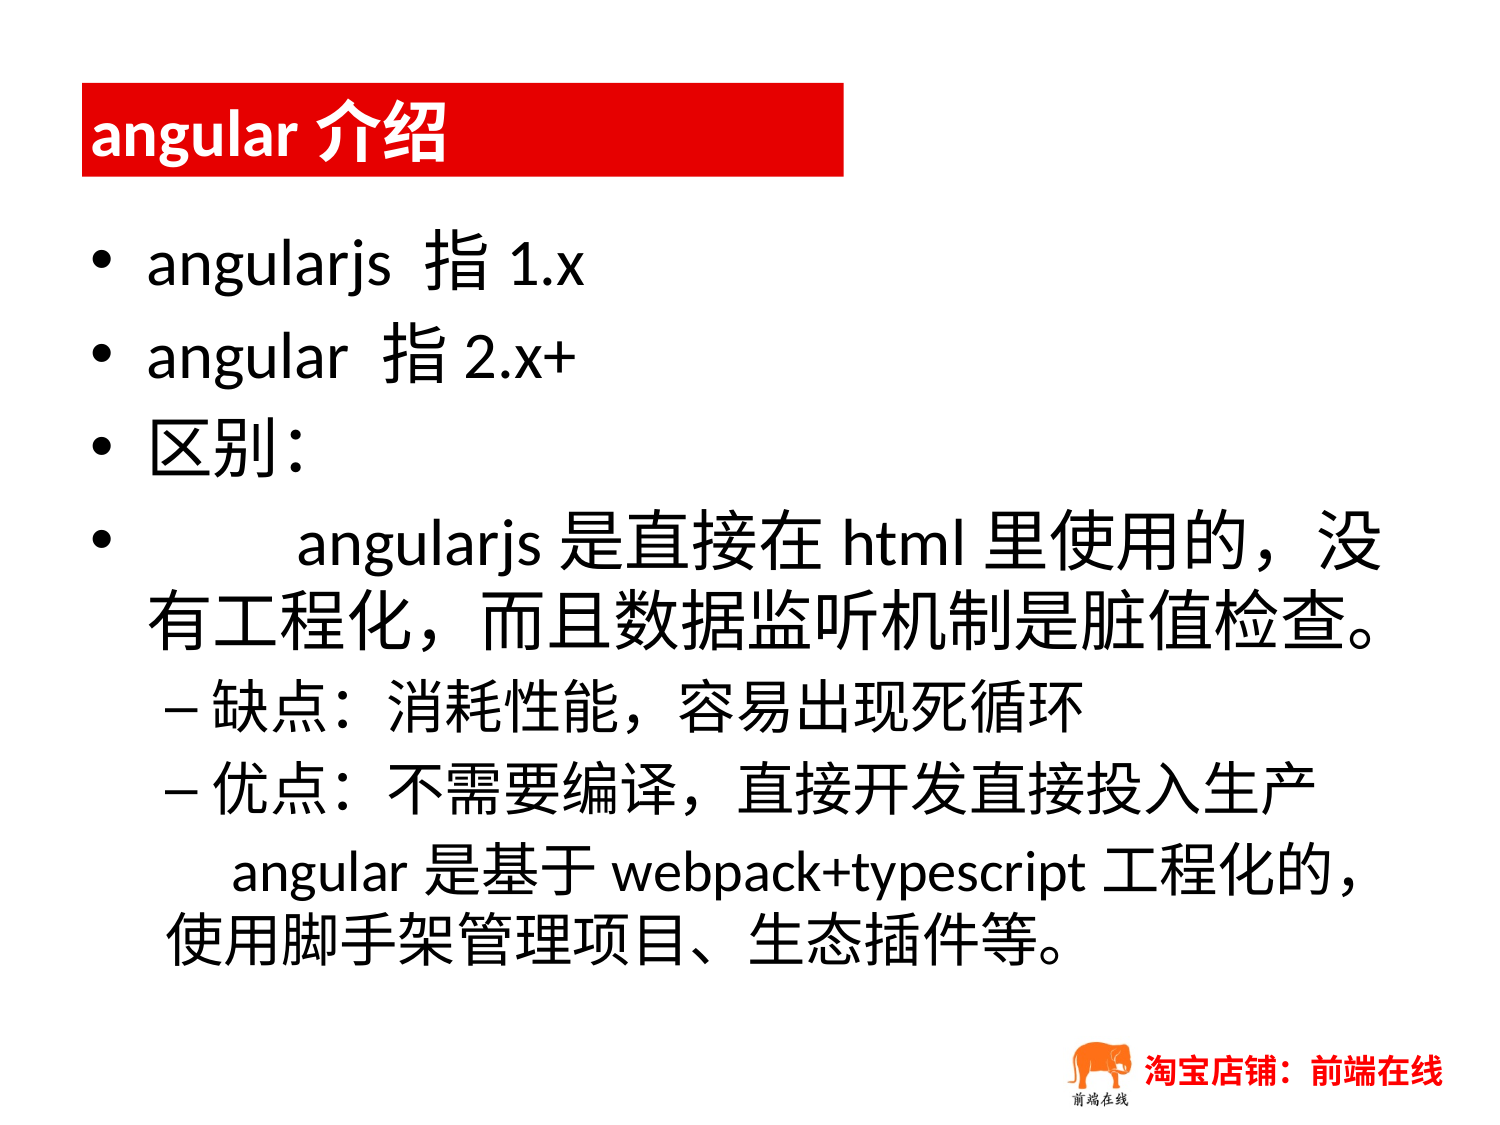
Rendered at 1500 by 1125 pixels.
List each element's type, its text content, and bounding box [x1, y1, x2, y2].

list angularjs 指1.x angular 指2.x+ 区别： angularjs是直接在html里使用的，没有工程化，而且数据监听机制是脏值检查。 缺点：消耗性能，容易出现死循环 优点：不需要编译，直接开发直接投入生产 angular是基于webpack+typescript工程化的，使用脚手架管理项目、生态插件等。 [75, 210, 1425, 1005]
title angular介绍 [75, 82, 844, 177]
picture [1063, 1036, 1138, 1111]
